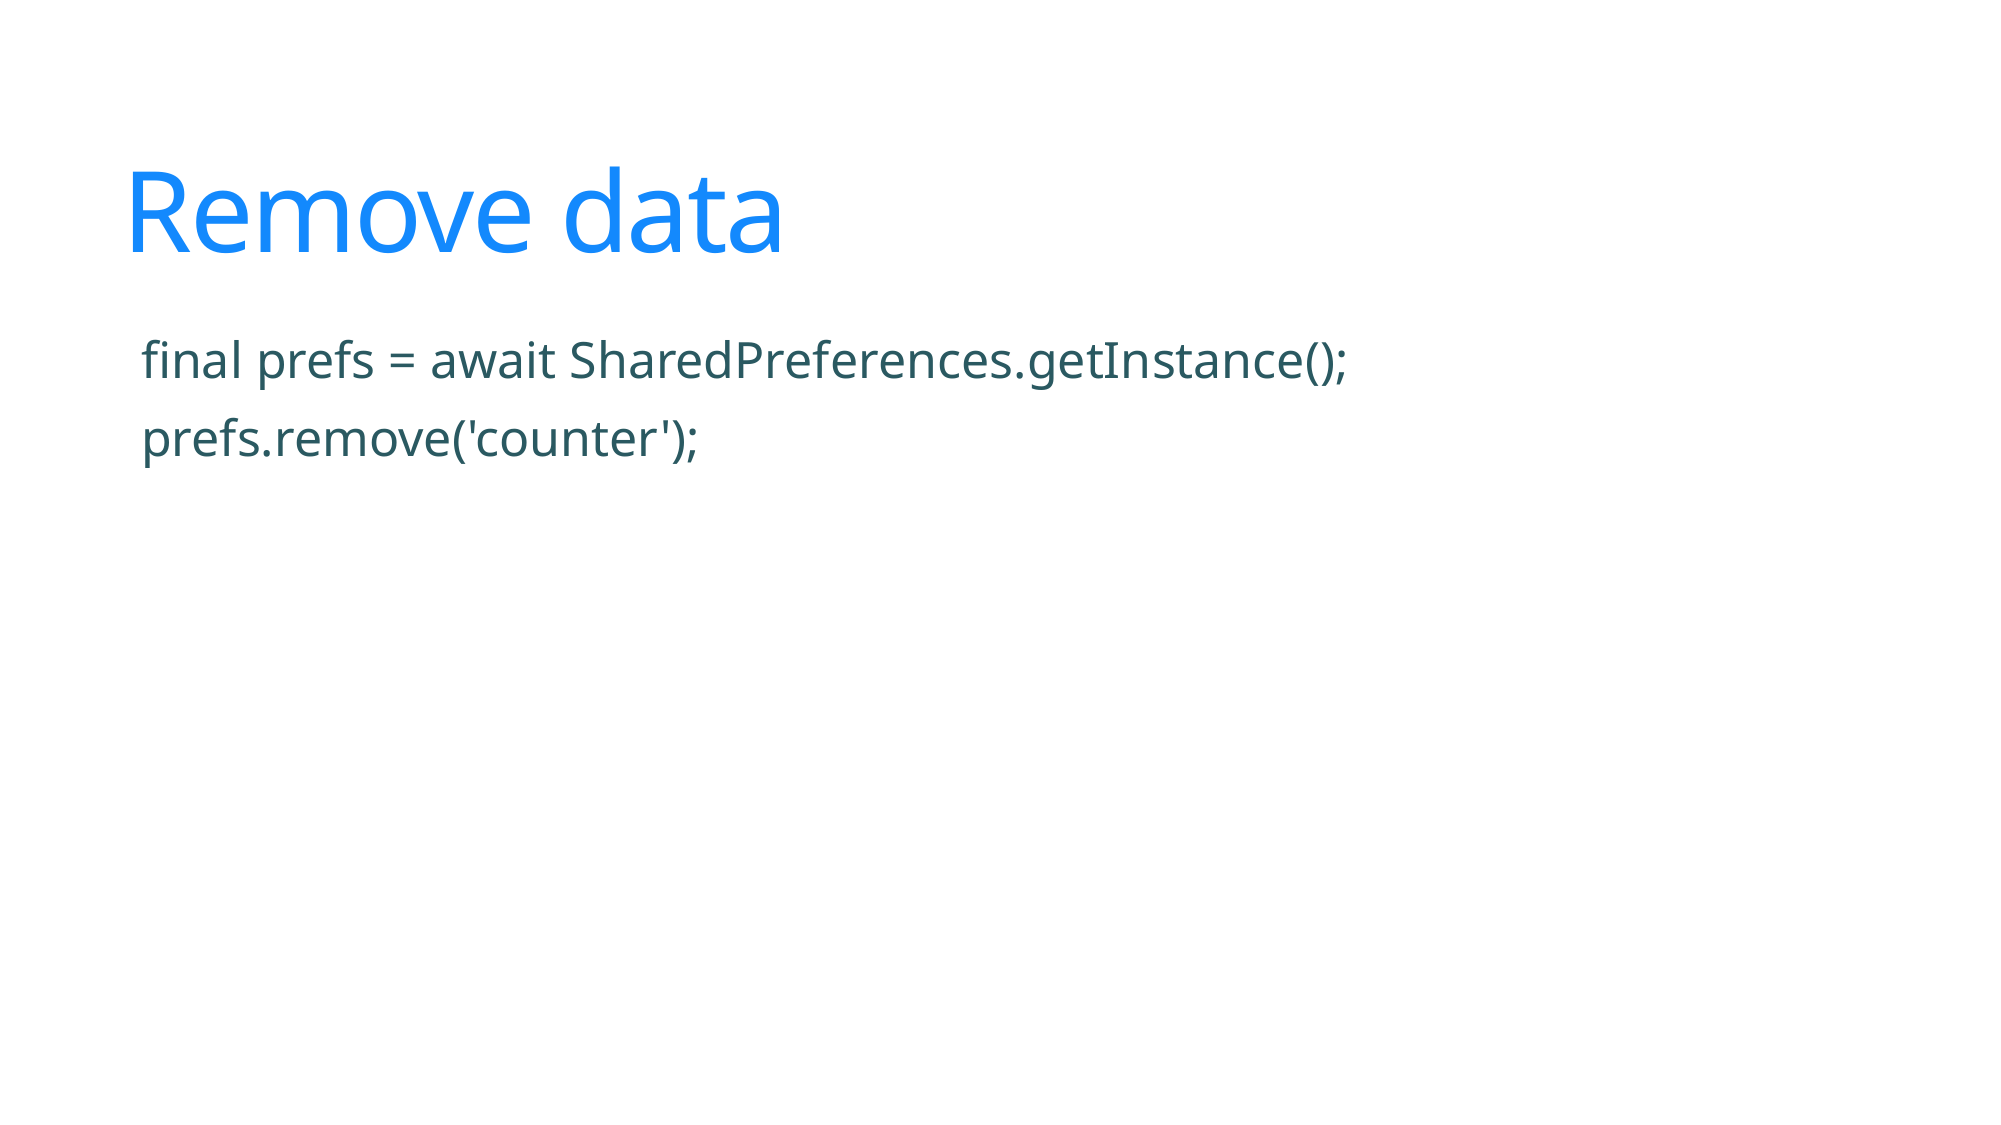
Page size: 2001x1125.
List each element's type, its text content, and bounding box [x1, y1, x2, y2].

list final prefs = await SharedPreferences.getInstance(); prefs.remove('counter'); [111, 329, 1876, 948]
title Remove data [107, 81, 1875, 354]
